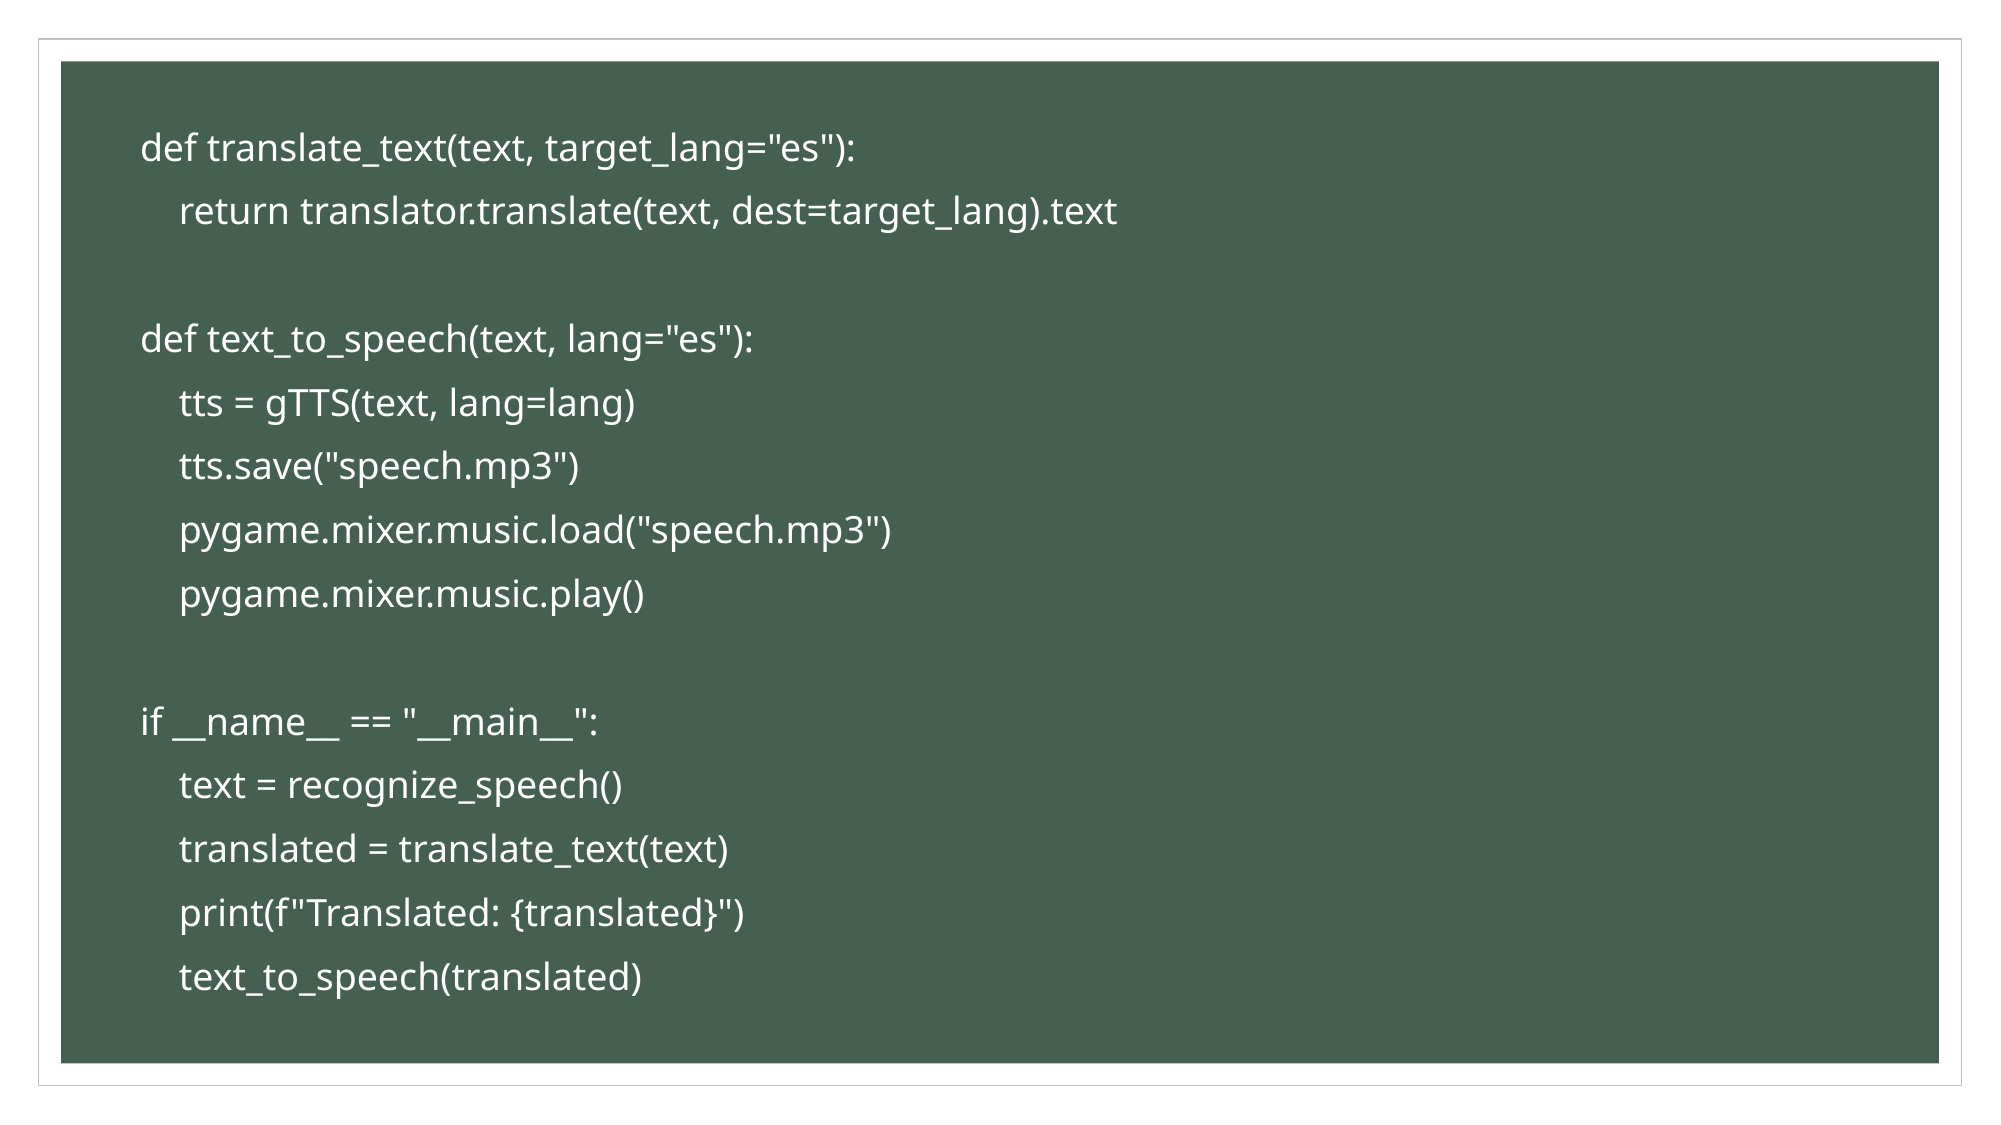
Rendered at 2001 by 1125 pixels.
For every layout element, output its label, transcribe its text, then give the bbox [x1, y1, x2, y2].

list def translate_text(text, target_lang="es"): return translator.translate(text, dest=target_lang).text def text_to_speech(text, lang="es"): tts = gTTS(text, lang=lang) tts.save("speech.mp3") pygame.mixer.music.load("speech.mp3") pygame.mixer.music.play() if __name__ == "__main__": text = recognize_speech() translated = translate_text(text) print(f"Translated: {translated}") text_to_speech(translated) [125, 116, 1825, 1016]
